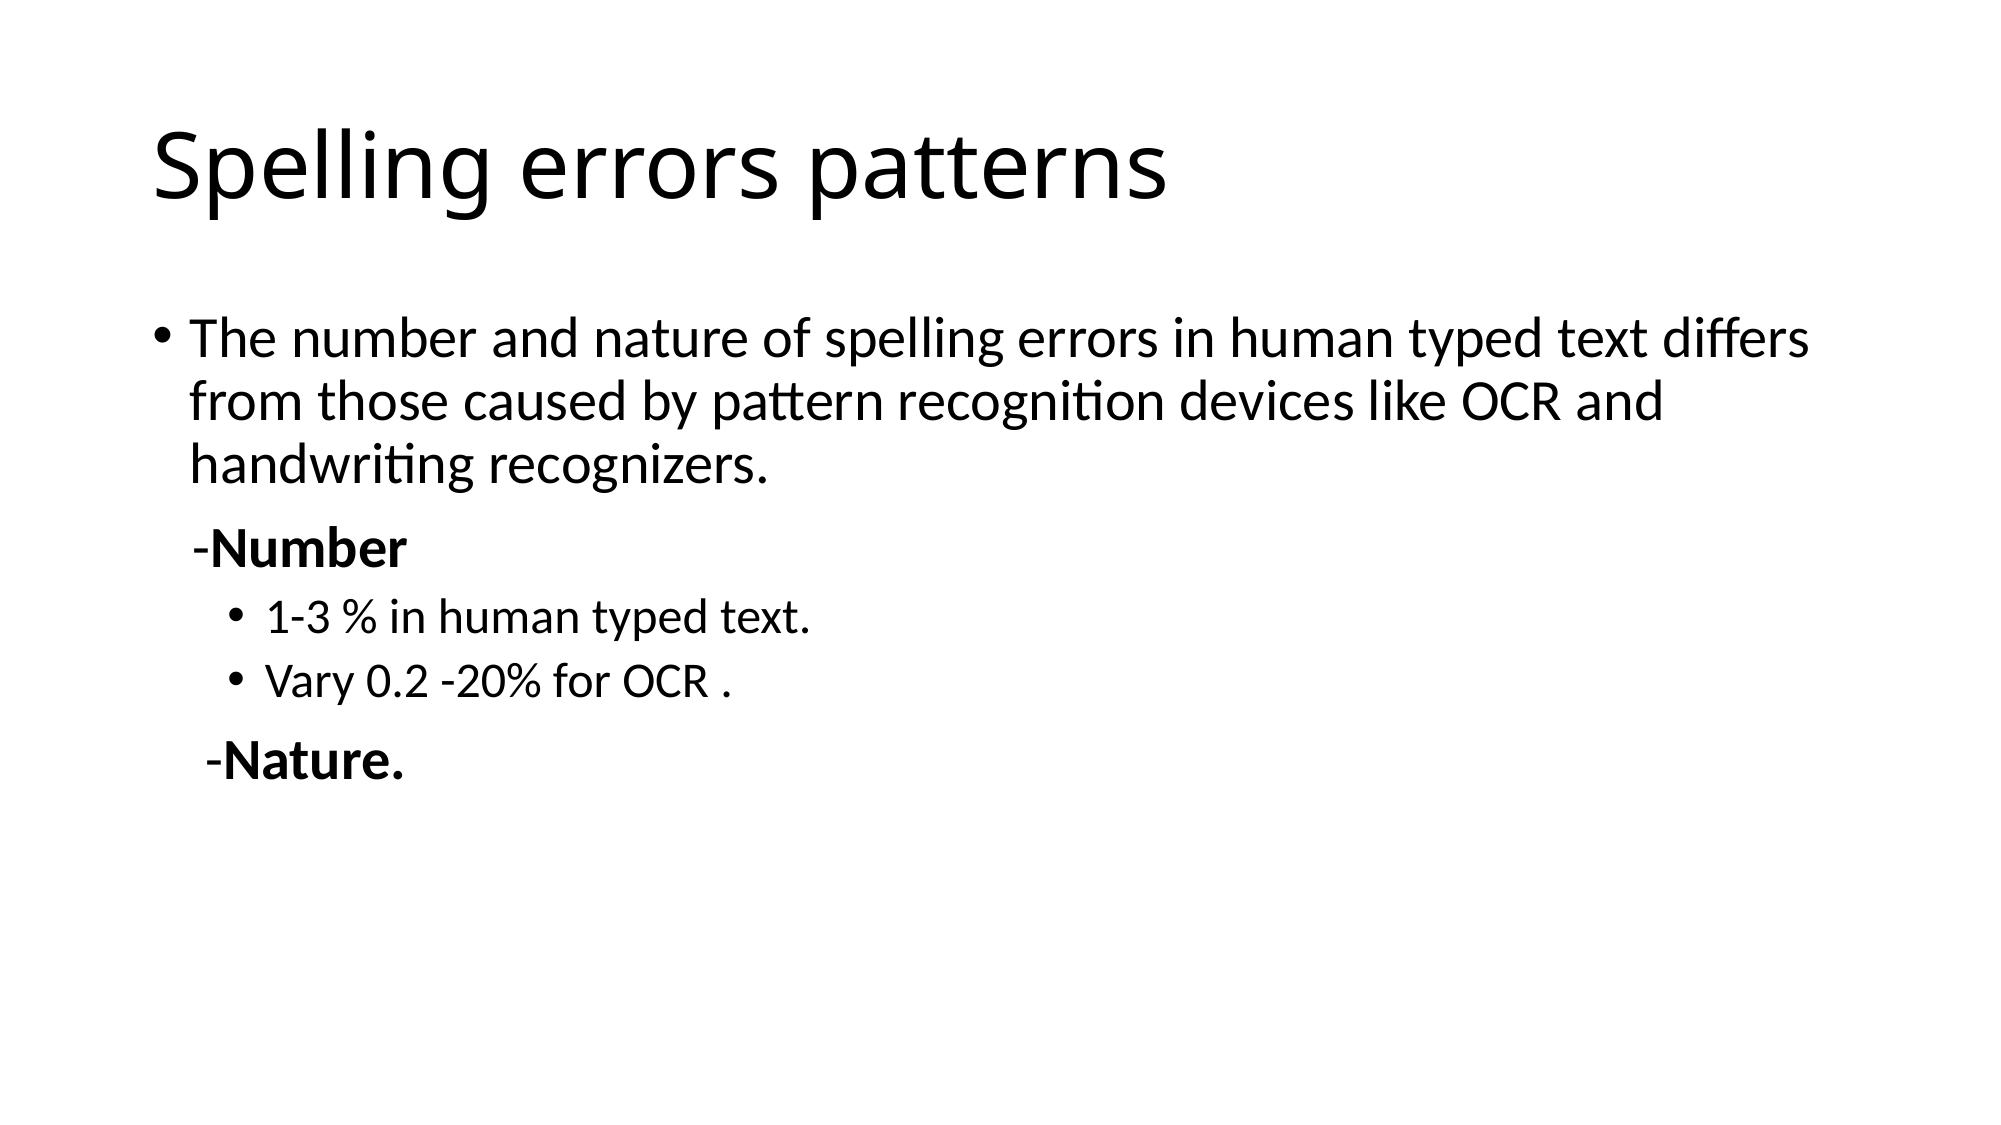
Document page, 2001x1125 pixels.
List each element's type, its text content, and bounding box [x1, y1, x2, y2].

list The number and nature of spelling errors in human typed text differs from those caused by pattern recognition devices like OCR and handwriting recognizers. -Number 1-3 % in human typed text. Vary 0.2 -20% for OCR . -Nature. [137, 299, 1863, 1014]
title Spelling errors patterns [137, 59, 1863, 278]
